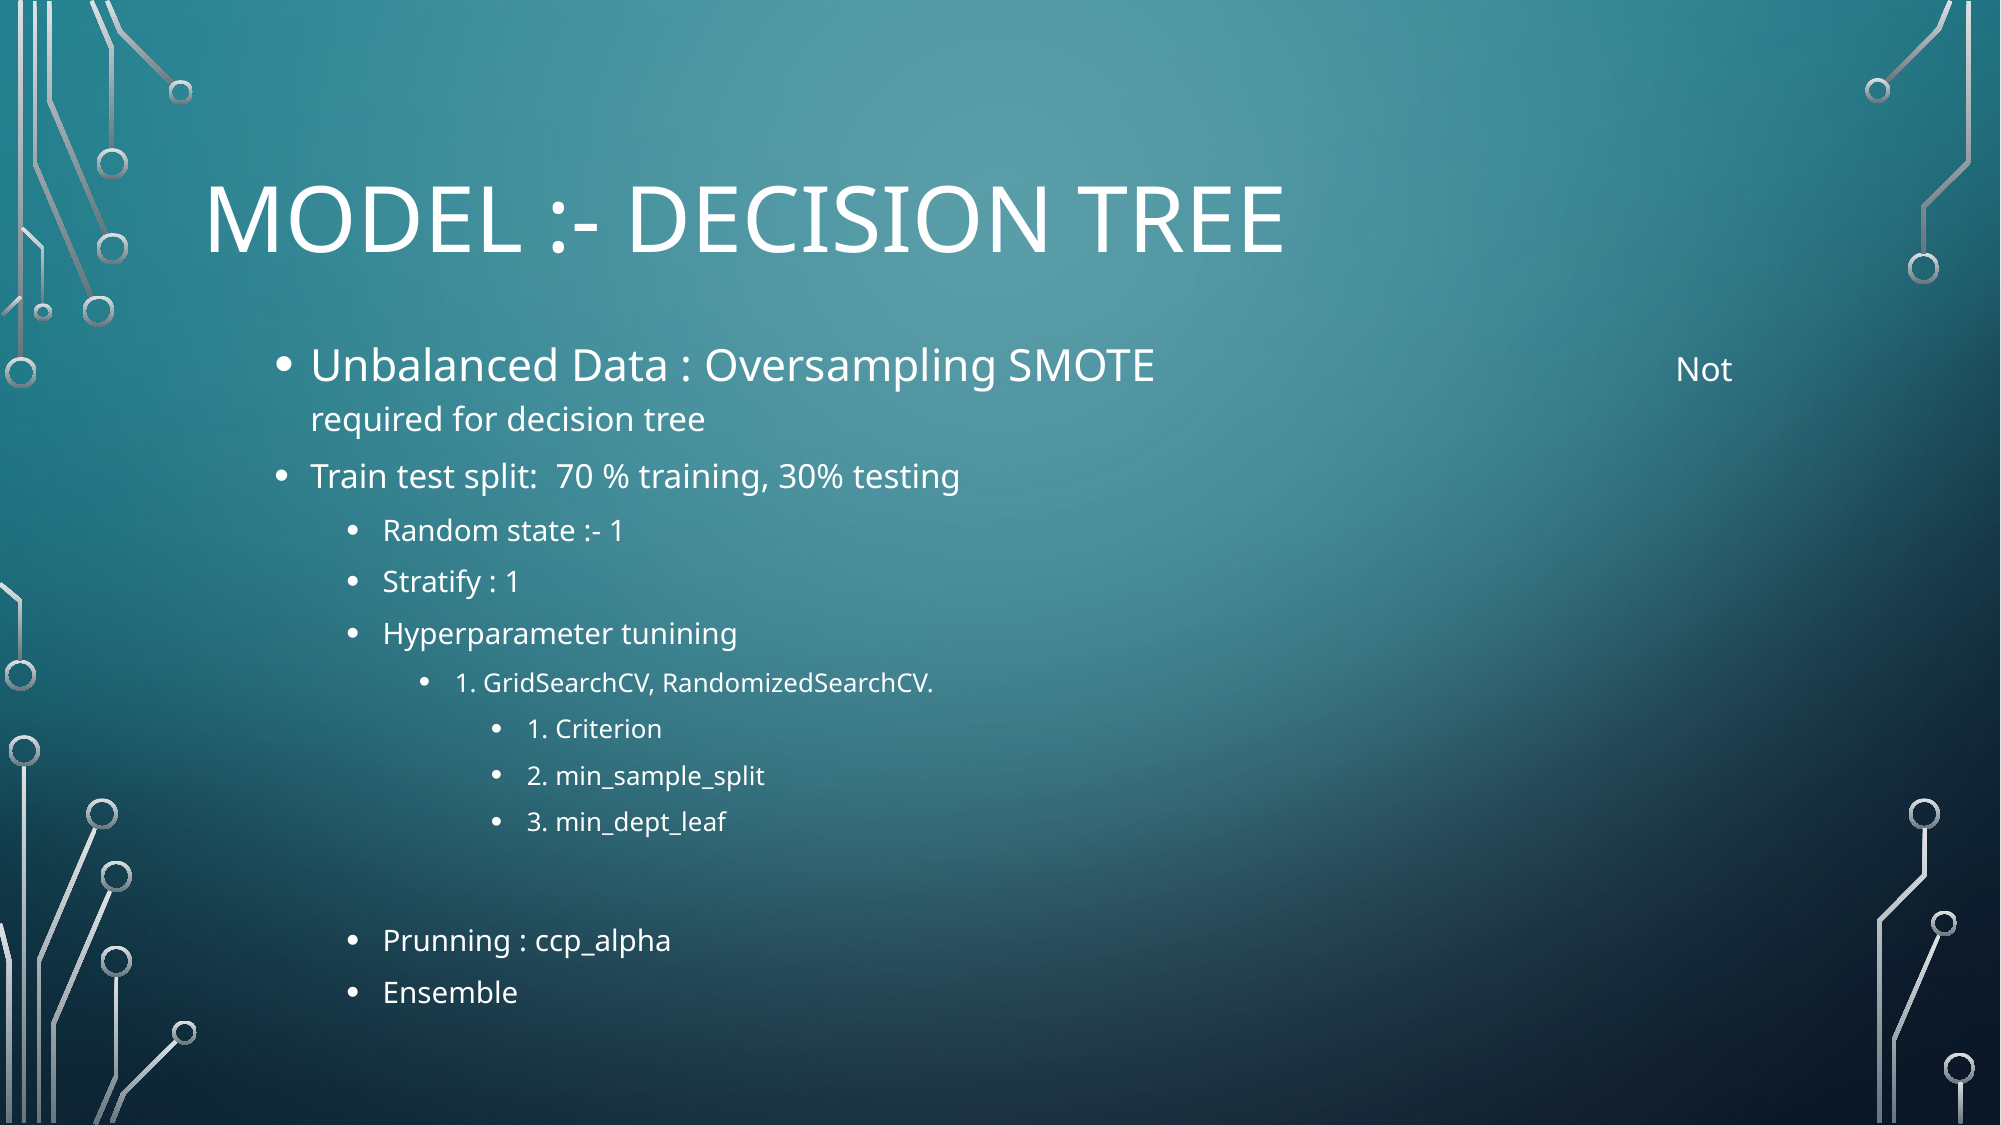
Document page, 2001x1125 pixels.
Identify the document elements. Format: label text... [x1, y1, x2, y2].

title Model :- Decision Tree [187, 101, 1813, 318]
list Unbalanced Data : Oversampling SMOTE Not required for decision tree Train test split: 70 % training, 30% testing Random state :- 1 Stratify : 1 Hyperparameter tunining 1. GridSearchCV, RandomizedSearchCV. 1. Criterion 2. min_sample_split 3. min_dept_leaf Prunning : ccp_alpha Ensemble [187, 318, 1813, 1024]
